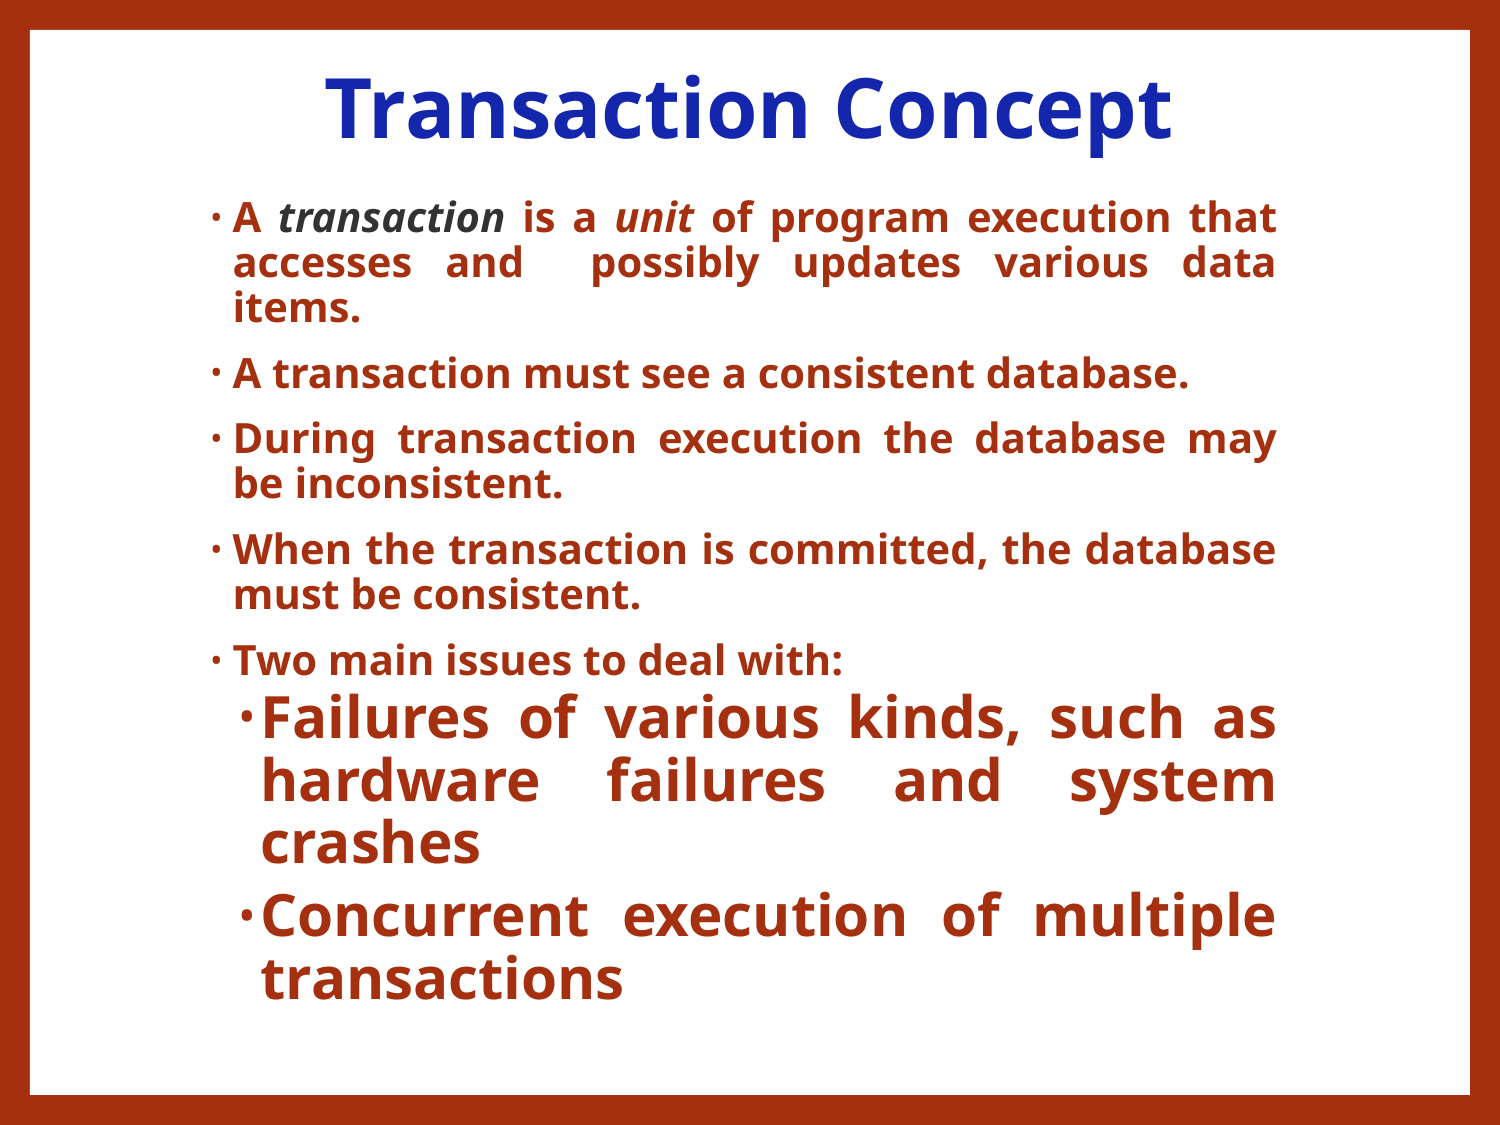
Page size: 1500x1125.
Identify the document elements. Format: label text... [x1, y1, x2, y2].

list A transaction is a unit of program execution that accesses and possibly updates various data items. A transaction must see a consistent database. During transaction execution the database may be inconsistent. When the transaction is committed, the database must be consistent. Two main issues to deal with: Failures of various kinds, such as hardware failures and system crashes Concurrent execution of multiple transactions [189, 188, 1293, 864]
title Transaction Concept [142, 0, 1358, 223]
